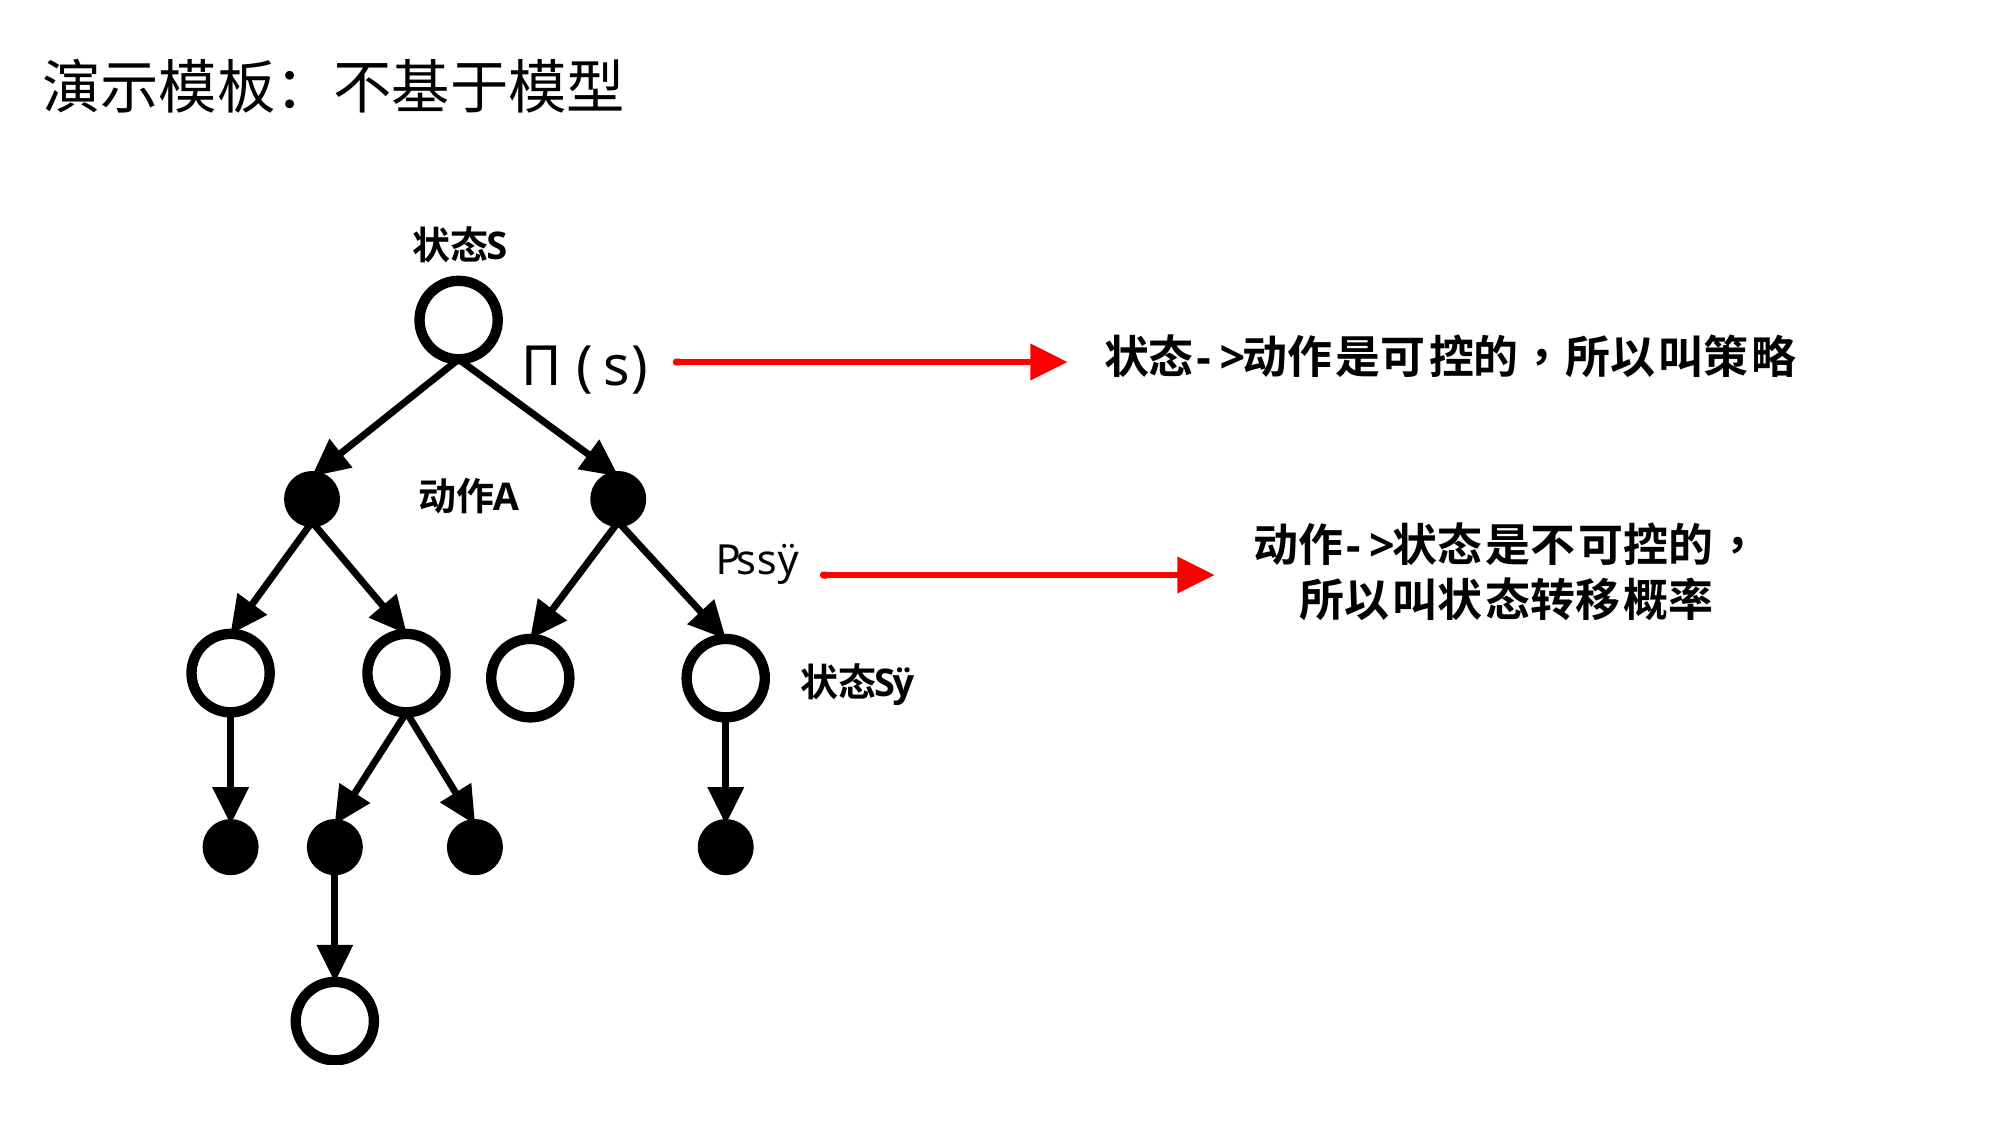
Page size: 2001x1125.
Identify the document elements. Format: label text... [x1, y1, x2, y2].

text_box 演示模板：不基于模型 [27, 43, 742, 128]
picture [181, 212, 1819, 1065]
